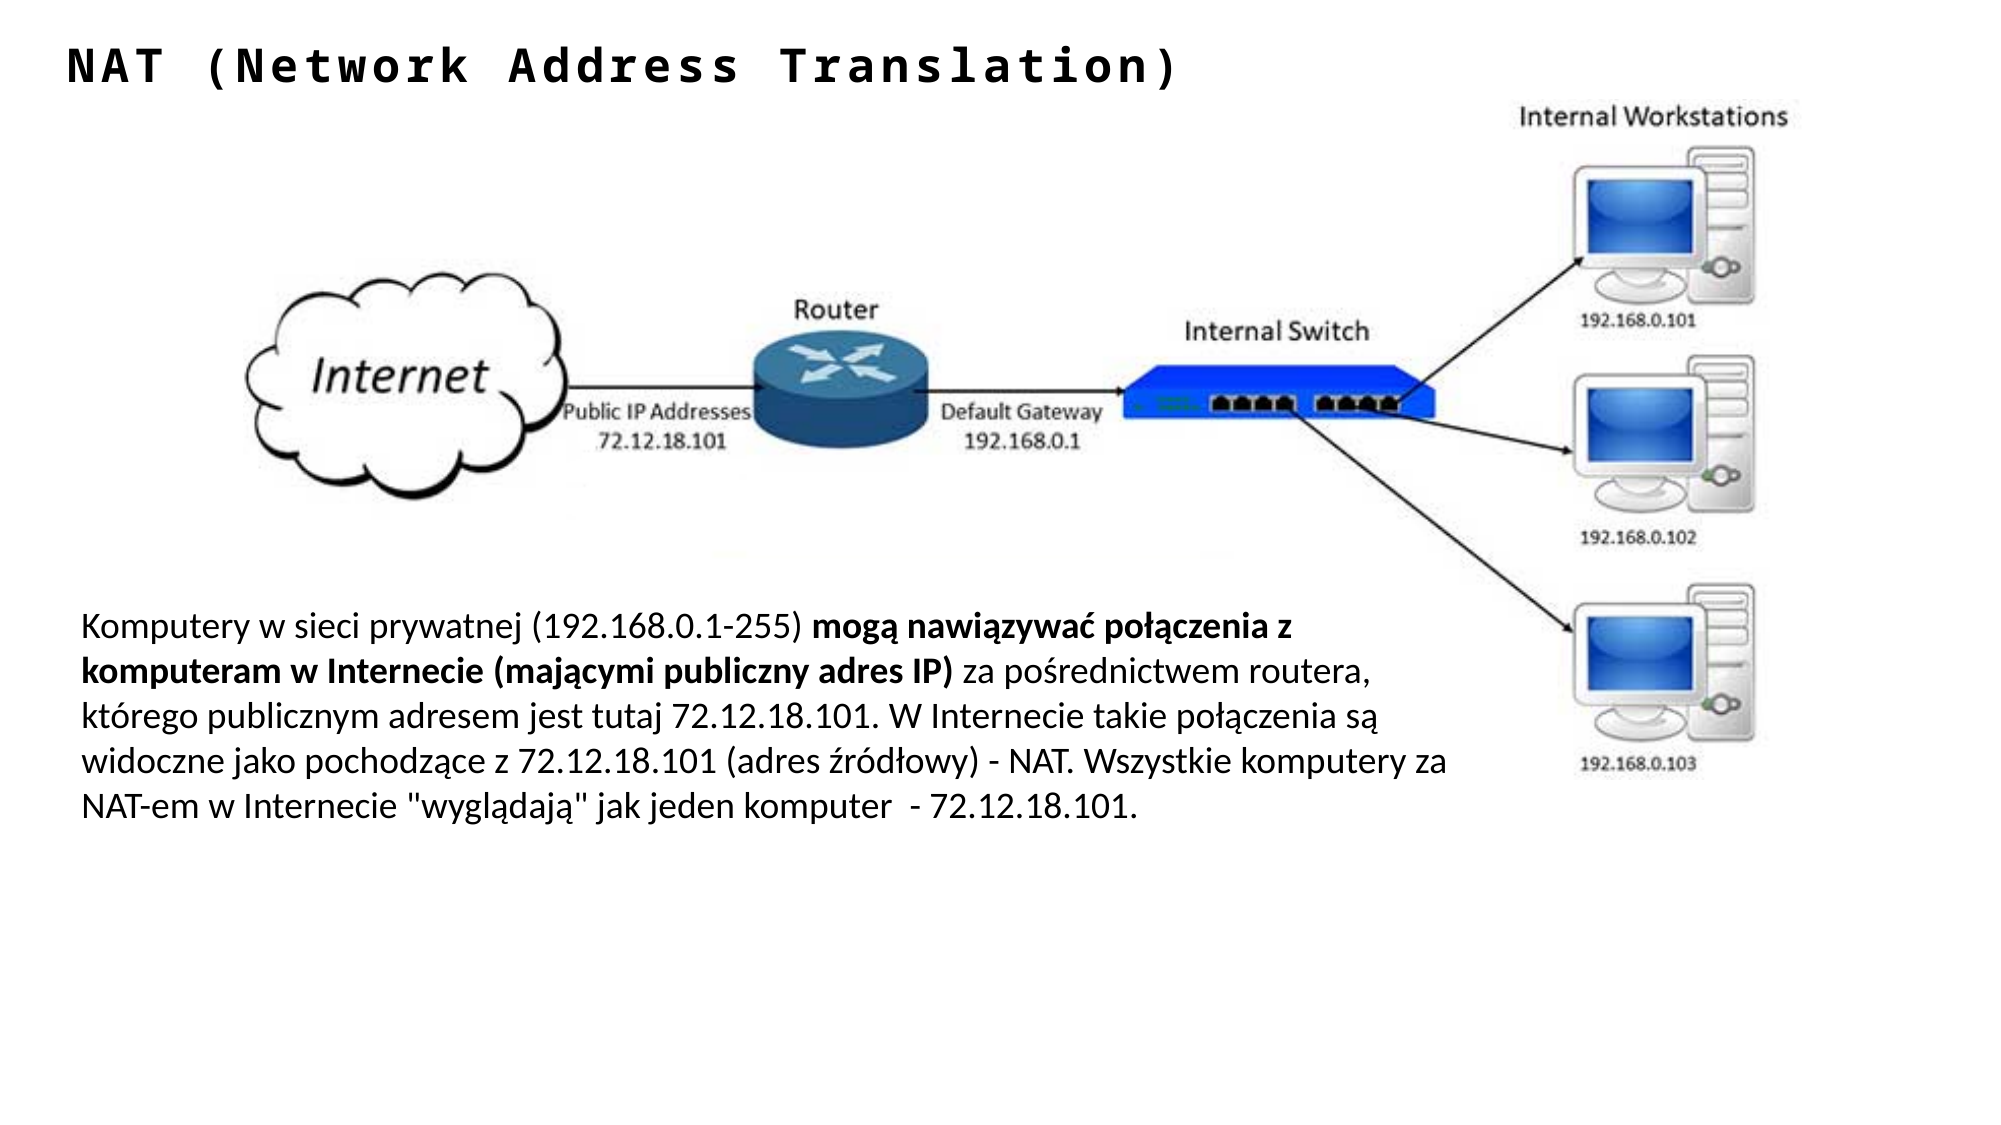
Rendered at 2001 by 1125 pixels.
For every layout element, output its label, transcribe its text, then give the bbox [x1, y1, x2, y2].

text_box Komputery w sieci prywatnej (192.168.0.1-255) mogą nawiązywać połączenia z komputeram w Internecie (mającymi publiczny adres IP) za pośrednictwem routera, którego publicznym adresem jest tutaj 72.12.18.101. W Internecie takie połączenia są widoczne jako pochodzące z 72.12.18.101 (adres źródłowy) - NAT. Wszystkie komputery za NAT-em w Internecie "wyglądają" jak jeden komputer - 72.12.18.101. [66, 593, 1464, 879]
picture [243, 99, 1806, 780]
title NAT (Network Address Translation) [47, 10, 1953, 100]
